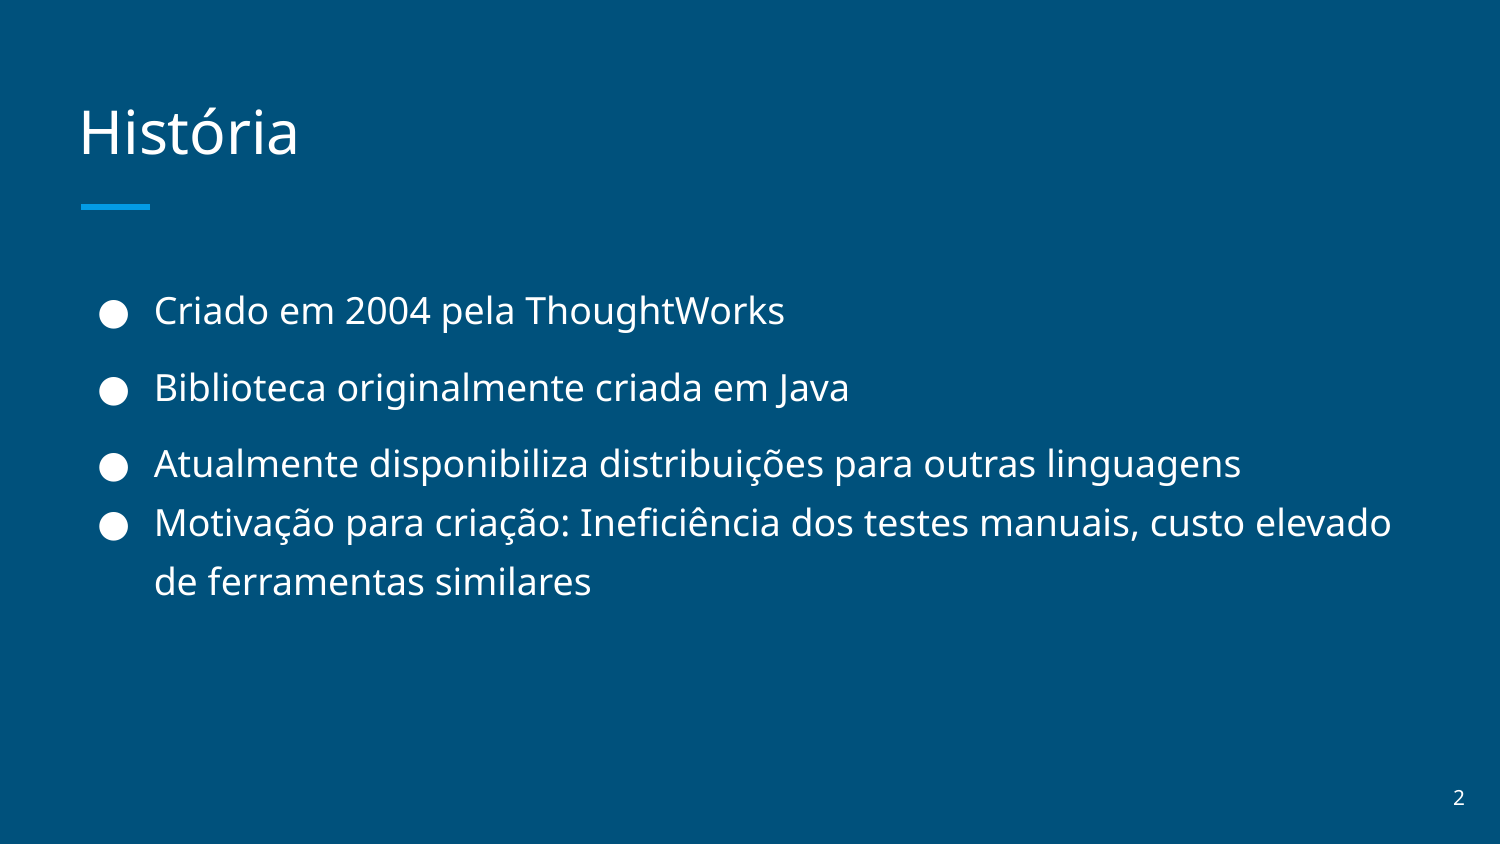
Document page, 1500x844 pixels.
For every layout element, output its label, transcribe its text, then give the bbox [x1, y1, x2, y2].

title História [63, 75, 1437, 188]
slide_number ‹#› [1389, 764, 1480, 830]
list Criado em 2004 pela ThoughtWorks Biblioteca originalmente criada em Java Atualmente disponibiliza distribuições para outras linguagens Motivação para criação: Ineficiência dos testes manuais, custo elevado de ferramentas similares [63, 244, 1437, 750]
